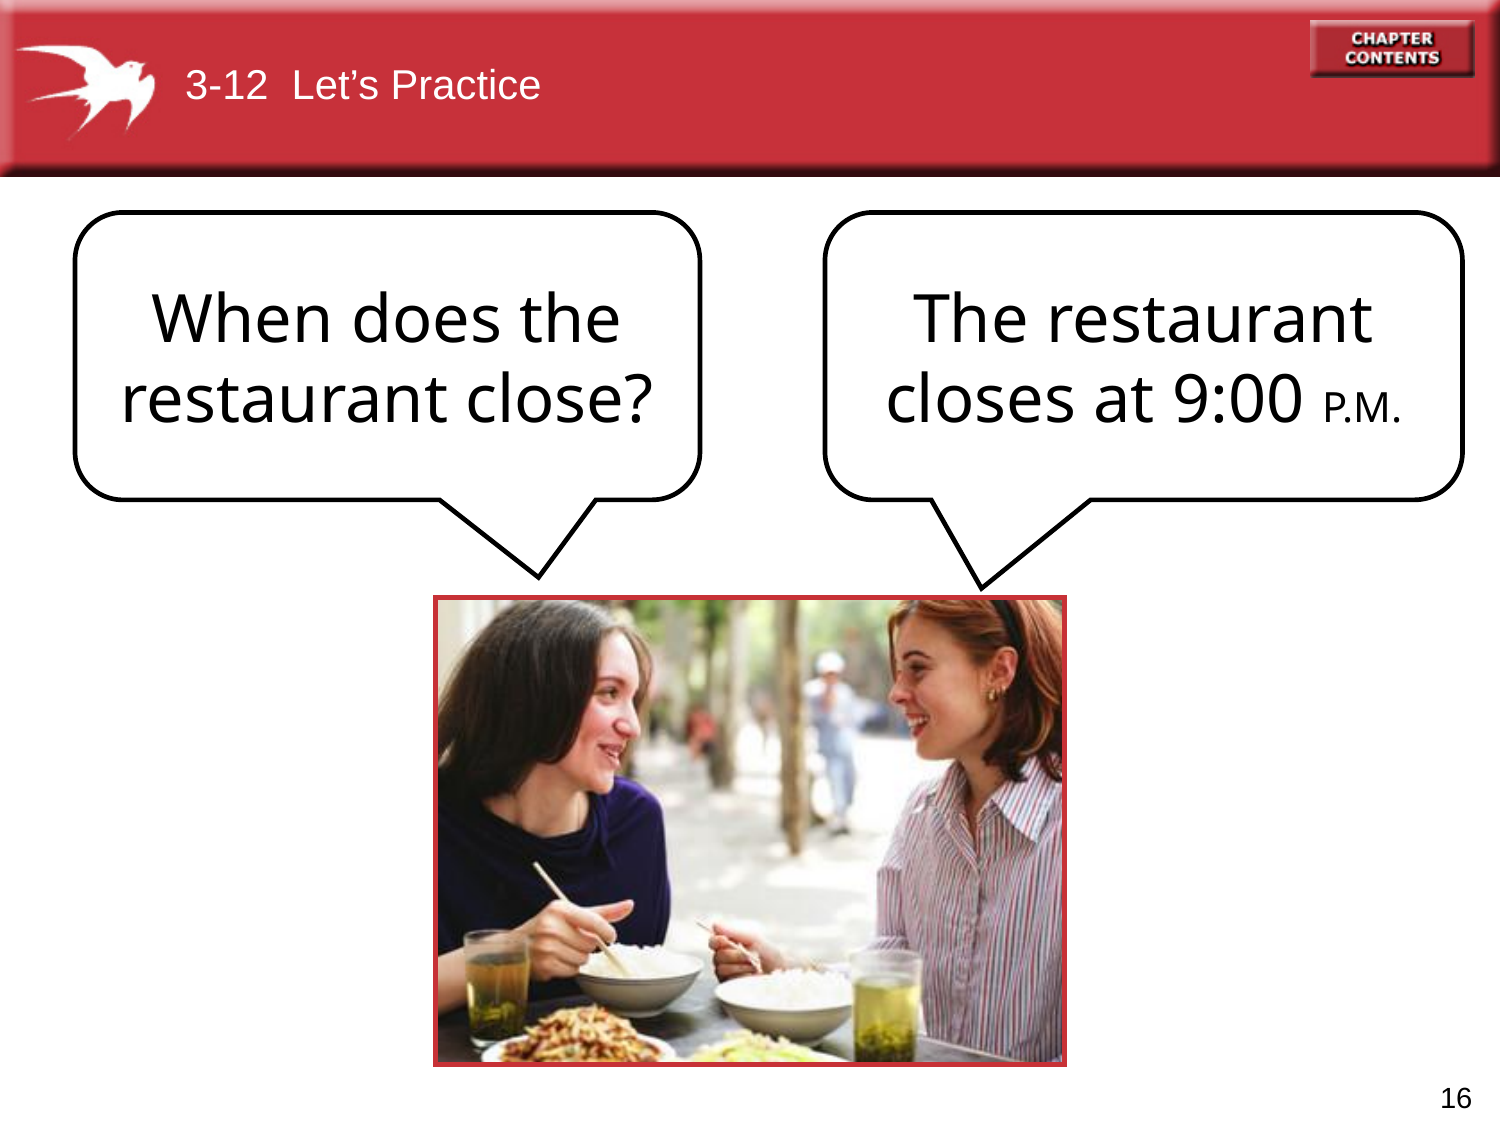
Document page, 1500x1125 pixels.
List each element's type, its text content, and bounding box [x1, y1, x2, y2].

text_box 3-12 Let’s Practice [170, 50, 1343, 115]
slide_number 16 [1137, 1071, 1488, 1125]
text_box The restaurant closes at 9:00 P.M. [825, 212, 1463, 589]
picture [0, 0, 1500, 177]
picture [437, 599, 1063, 1063]
text_box When does the restaurant close? [75, 212, 700, 578]
